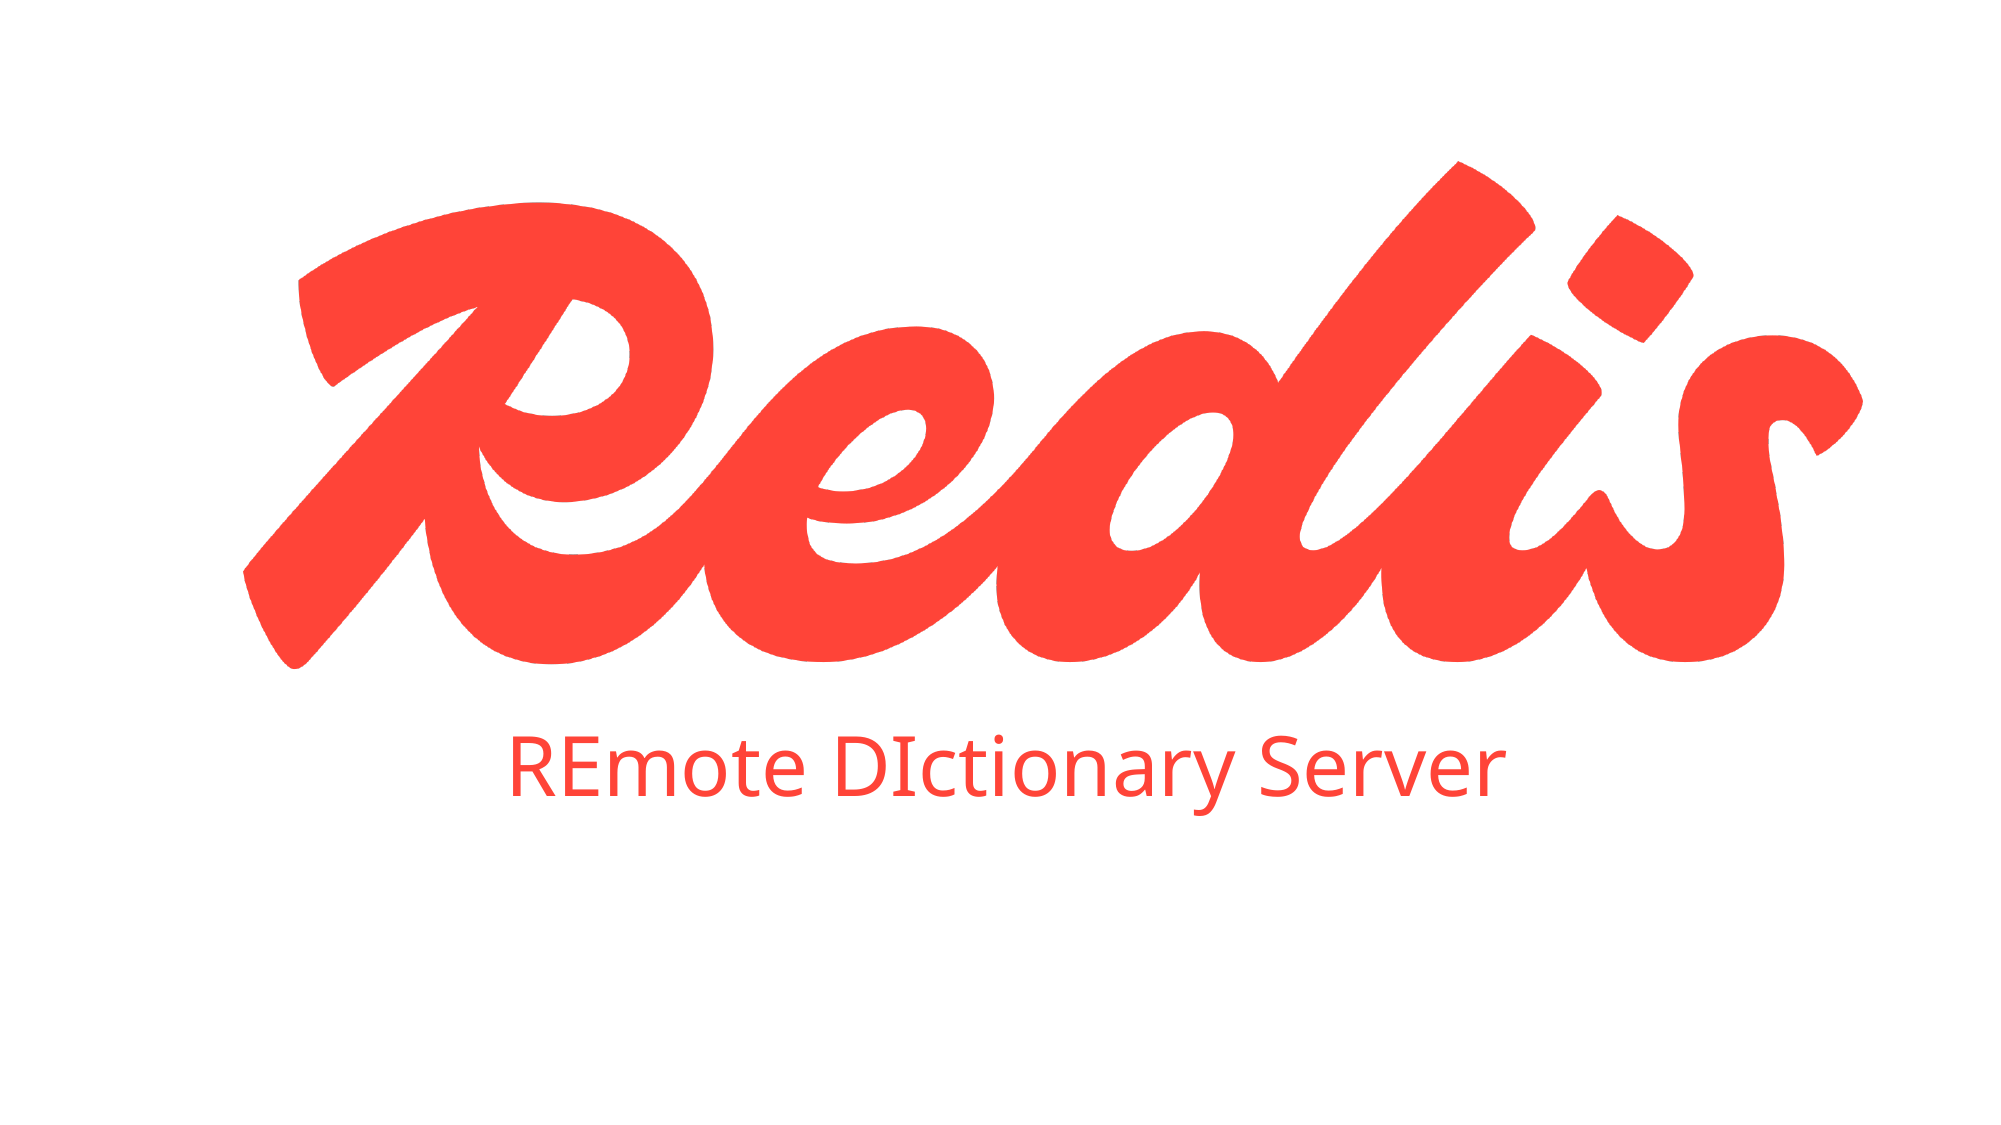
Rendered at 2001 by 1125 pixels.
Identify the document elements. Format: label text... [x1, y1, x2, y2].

picture [243, 161, 1863, 677]
text_box REmote DIctionary Server [490, 706, 1819, 821]
